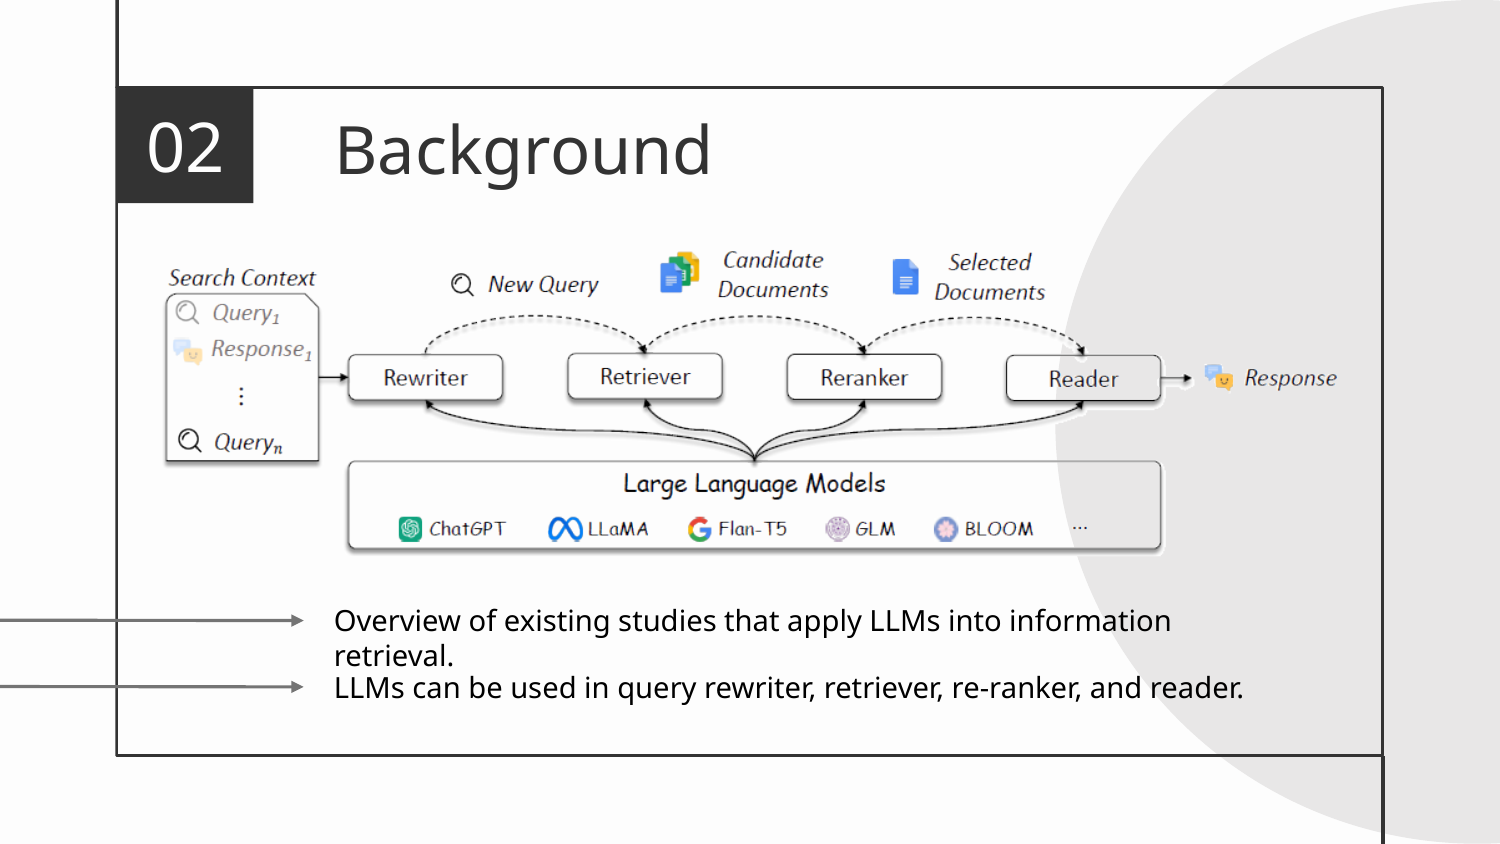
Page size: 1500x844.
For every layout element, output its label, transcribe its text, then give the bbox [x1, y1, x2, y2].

title 02 [118, 87, 254, 204]
text_box LLMs can be used in query rewriter, retriever, re-ranker, and reader. [319, 661, 1269, 712]
title Background [319, 93, 954, 198]
picture [133, 218, 1363, 564]
text_box Overview of existing studies that apply LLMs into information retrieval. [319, 595, 1269, 661]
